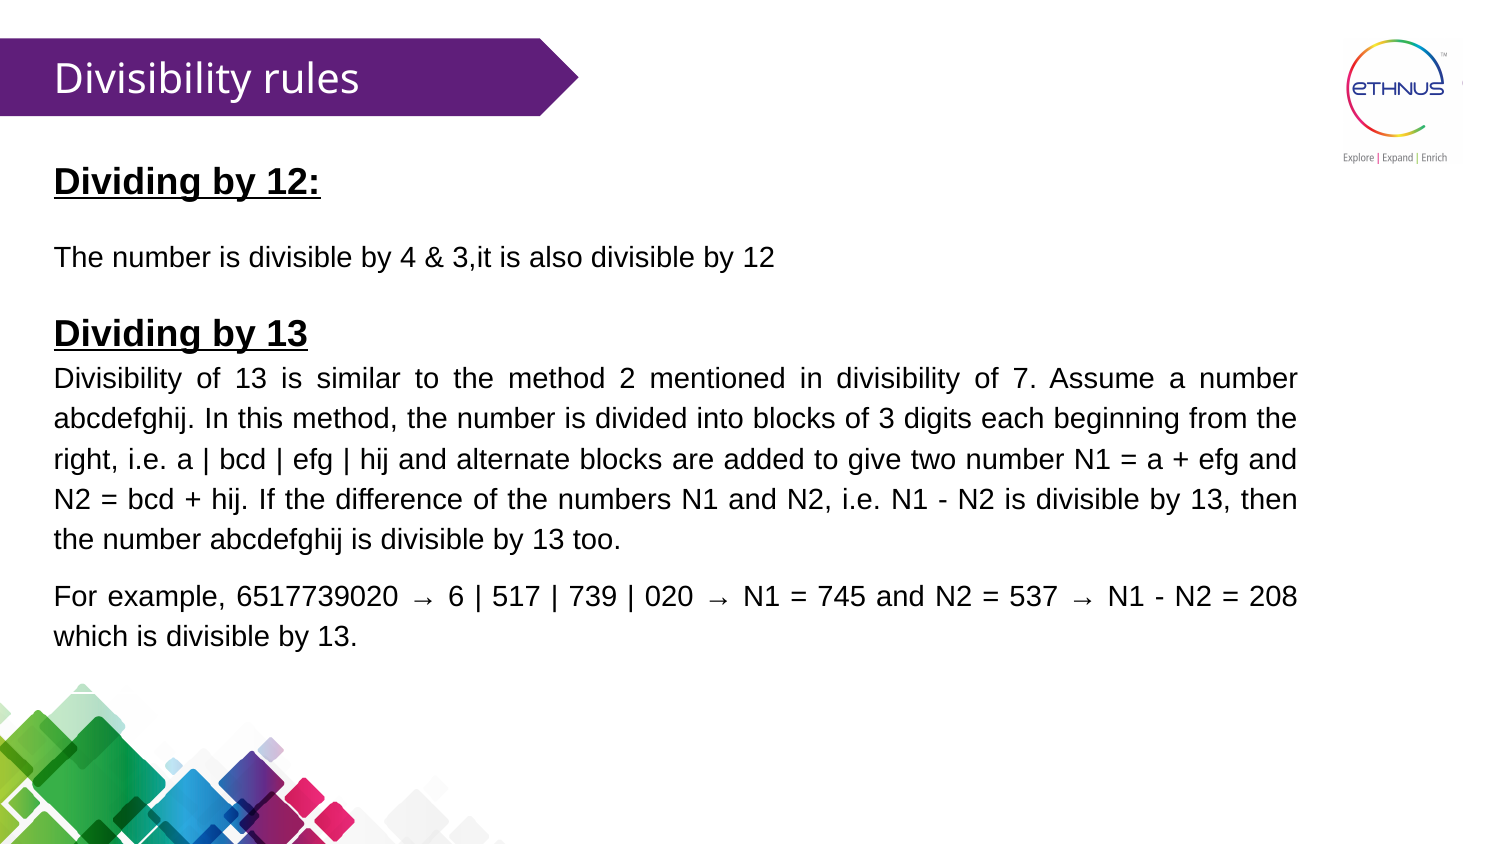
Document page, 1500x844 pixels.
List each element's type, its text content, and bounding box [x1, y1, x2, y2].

text_box [0, 38, 53, 117]
text_box [518, 38, 579, 117]
picture [0, 668, 732, 844]
picture [1343, 38, 1463, 165]
text_box Divisibility rules [53, 38, 518, 117]
text_box Dividing by 12: The number is divisible by 4 & 3,it is also divisible by 12 Dividing by 13 Divisibility of 13 is similar to the method 2 mentioned in divisibility of 7. Assume a number abcdefghij. In this method, the number is divided into blocks of 3 digits each beginning from the right, i.e. a | bcd | efg | hij and alternate blocks are added to give two number N1 = a + efg and N2 = bcd + hij. If the difference of the numbers N1 and N2, i.e. N1 - N2 is divisible by 13, then the number abcdefghij is divisible by 13 too. For example, 6517739020 → 6 | 517 | 739 | 020 → N1 = 745 and N2 = 537 → N1 - N2 = 208 which is divisible by 13. [53, 150, 1300, 694]
